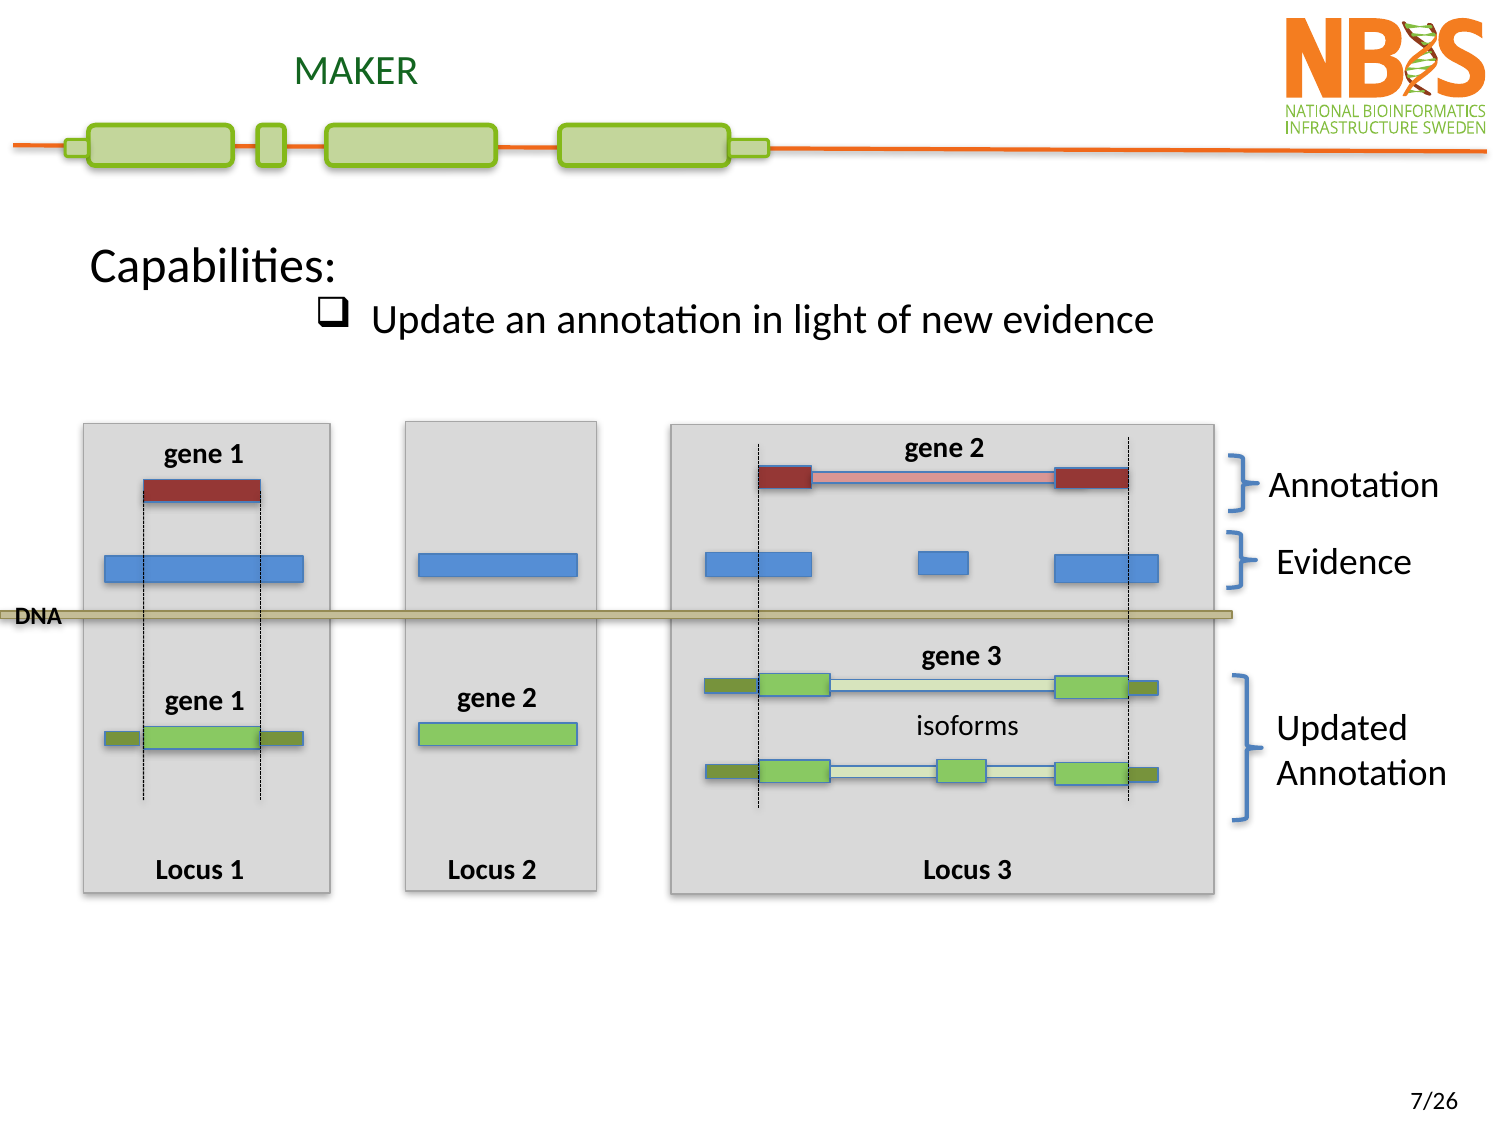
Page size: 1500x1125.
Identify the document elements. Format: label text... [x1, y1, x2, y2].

text_box [1133, 554, 1159, 583]
text_box [405, 627, 597, 892]
text_box [1133, 767, 1159, 783]
text_box DNA [148, 610, 255, 619]
text_box [254, 726, 260, 750]
text_box [405, 421, 597, 609]
text_box [266, 555, 304, 583]
text_box [1037, 424, 1215, 609]
text_box Updated Annotation [1261, 695, 1500, 800]
text_box DNA [266, 610, 753, 619]
text_box [811, 471, 1050, 484]
text_box isoforms [901, 698, 1034, 749]
text_box [765, 759, 831, 783]
text_box [1054, 675, 1123, 699]
text_box [936, 759, 987, 783]
text_box [101, 558, 143, 610]
text_box [266, 731, 304, 746]
text_box [765, 673, 831, 697]
text_box [1231, 673, 1261, 823]
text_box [1051, 557, 1128, 610]
text_box [759, 673, 763, 697]
text_box [704, 678, 754, 694]
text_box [1123, 442, 1128, 467]
text_box [990, 765, 1050, 778]
text_box [261, 559, 306, 610]
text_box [759, 490, 1128, 554]
text_box DNA [0, 610, 138, 619]
text_box [104, 731, 139, 746]
text_box [1228, 453, 1260, 514]
text_box gene 1 [149, 426, 261, 477]
text_box [705, 552, 753, 577]
text_box gene 2 [442, 670, 552, 721]
text_box [83, 423, 331, 609]
text_box [765, 465, 812, 489]
text_box [145, 588, 260, 610]
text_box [759, 624, 1128, 675]
text_box [1123, 675, 1128, 699]
text_box [144, 734, 306, 804]
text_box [759, 448, 765, 465]
text_box gene 2 [889, 421, 1037, 471]
text_box Locus 1 [140, 843, 260, 894]
text_box [1132, 680, 1159, 696]
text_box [670, 624, 758, 678]
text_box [759, 697, 1128, 762]
text_box [1054, 467, 1123, 489]
text_box [765, 552, 812, 577]
text_box [829, 765, 931, 778]
text_box gene 1 [150, 673, 255, 724]
text_box [418, 722, 578, 746]
text_box [261, 624, 331, 731]
text_box [148, 726, 255, 750]
text_box Evidence [1261, 529, 1500, 590]
text_box [145, 509, 260, 555]
text_box [759, 759, 763, 783]
text_box [83, 624, 143, 731]
text_box Annotation [1254, 452, 1500, 513]
text_box [765, 493, 1123, 609]
text_box [143, 479, 261, 503]
text_box [1054, 762, 1123, 786]
text_box [1123, 762, 1128, 786]
text_box [83, 627, 331, 894]
text_box DNA [765, 610, 1123, 619]
text_box [670, 424, 889, 609]
text_box [1054, 554, 1123, 583]
text_box Locus 3 [908, 843, 1028, 894]
text_box [148, 555, 255, 583]
text_box DNA [1133, 610, 1233, 619]
text_box gene 3 [906, 628, 1017, 679]
text_box [829, 679, 1050, 692]
text_box [261, 482, 266, 555]
text_box [1226, 530, 1258, 590]
text_box Capabilities: Update an annotation in light of new evidence [75, 224, 1467, 400]
title MAKER [75, 35, 638, 108]
text_box Locus 2 [433, 843, 552, 894]
text_box [705, 764, 753, 779]
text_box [759, 554, 815, 610]
text_box [138, 481, 143, 555]
text_box [918, 551, 969, 575]
slide_number 7/26 [1395, 1077, 1500, 1125]
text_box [702, 766, 1160, 810]
text_box [670, 627, 1215, 895]
text_box [145, 624, 260, 726]
text_box [104, 555, 138, 583]
text_box [418, 553, 578, 577]
